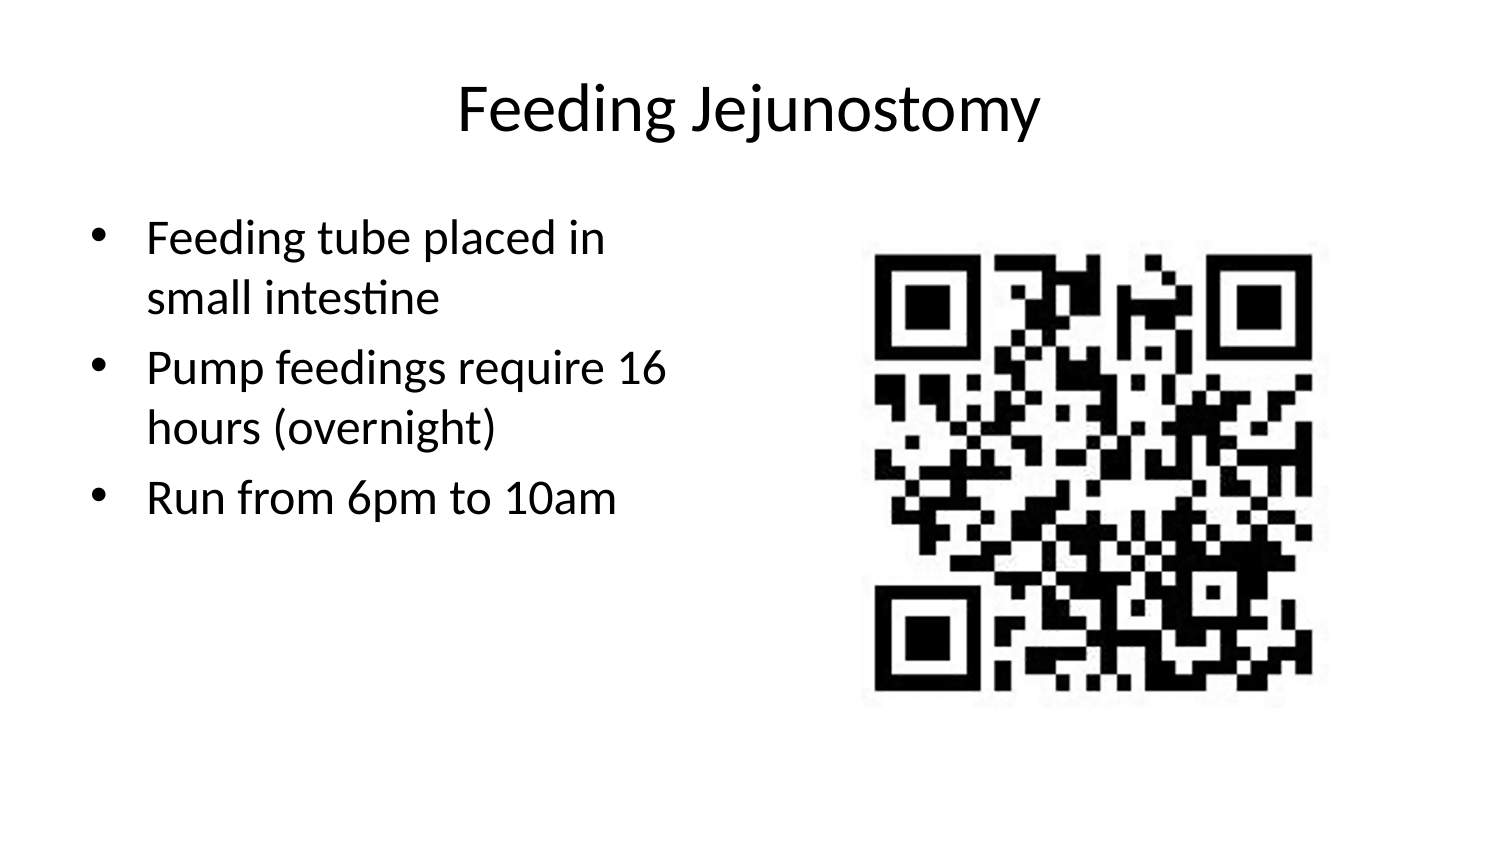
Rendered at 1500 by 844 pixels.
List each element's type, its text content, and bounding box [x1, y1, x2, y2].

picture [816, 195, 1374, 753]
list Feeding tube placed in small intestine Pump feedings require 16 hours (overnight) Run from 6pm to 10am [75, 196, 738, 754]
title Feeding Jejunostomy [75, 33, 1425, 175]
